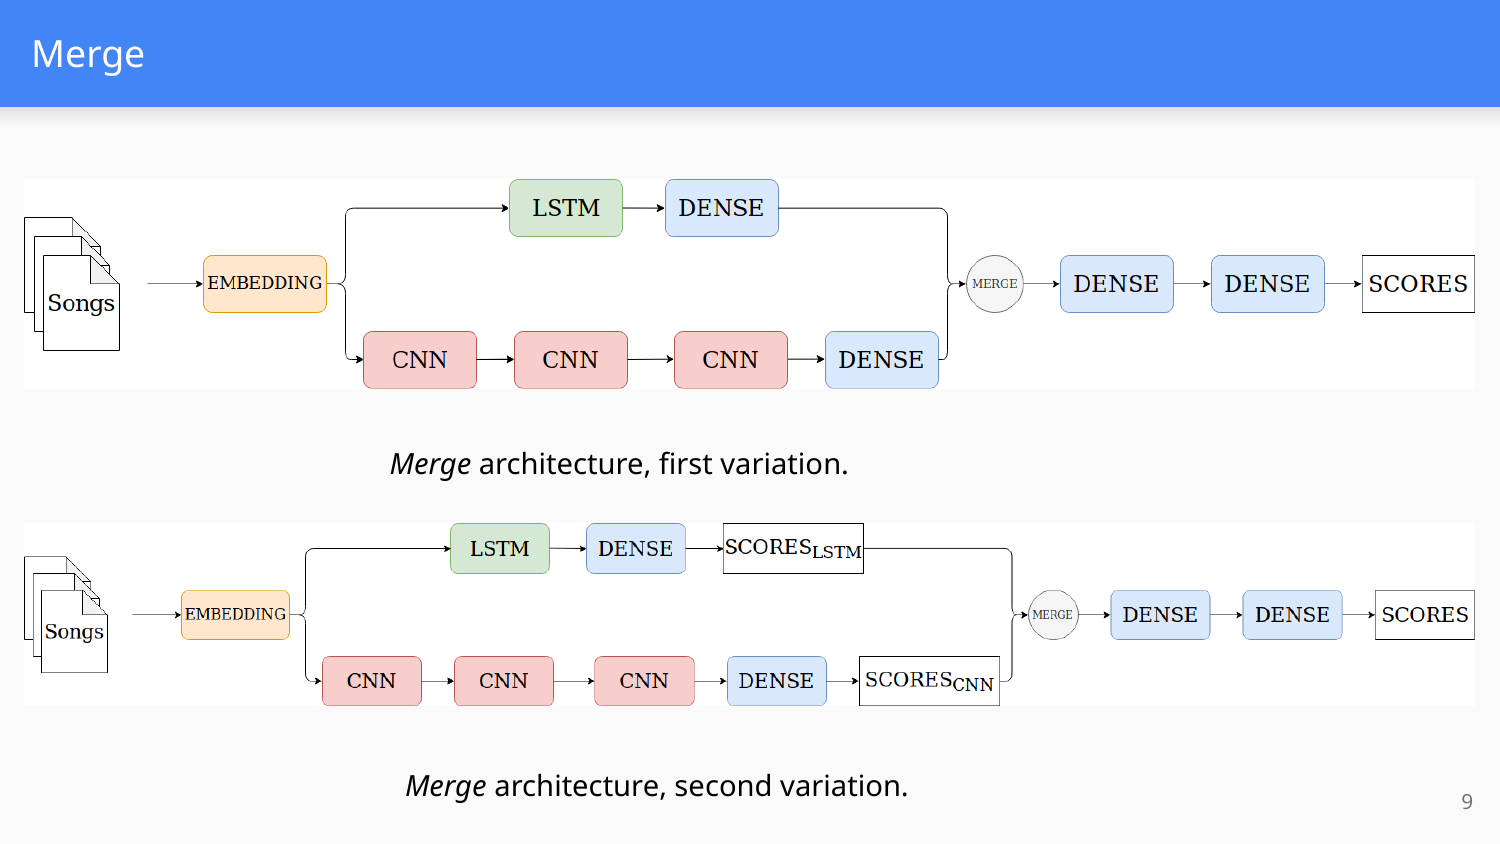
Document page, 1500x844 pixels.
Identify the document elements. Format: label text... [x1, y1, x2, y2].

title Merge [16, 2, 1464, 102]
picture [24, 522, 1476, 706]
text_box Merge architecture, first variation. [374, 430, 1126, 501]
picture [24, 179, 1476, 389]
text_box Merge architecture, second variation. [390, 751, 1110, 823]
slide_number ‹#› [1398, 770, 1489, 835]
